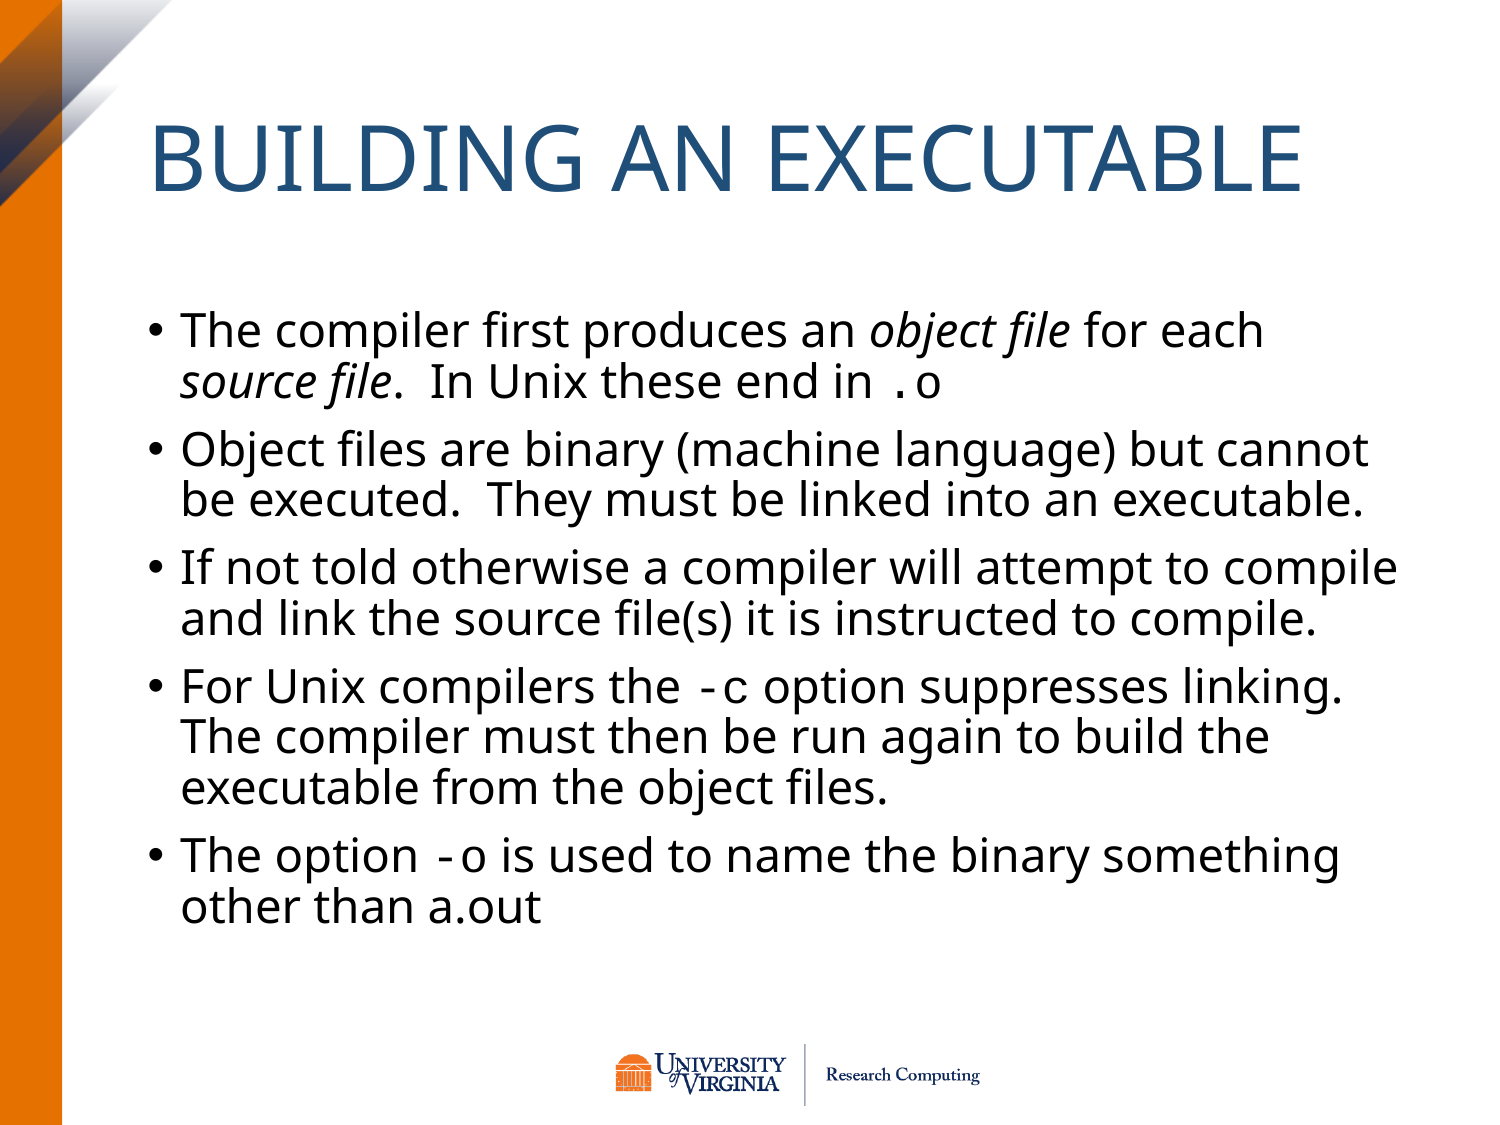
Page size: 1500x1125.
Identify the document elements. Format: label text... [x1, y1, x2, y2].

title Building an Executable [132, 52, 1427, 271]
picture [607, 1044, 988, 1106]
picture [0, 0, 176, 210]
list The compiler first produces an object file for each source file. In Unix these end in .o Object files are binary (machine language) but cannot be executed. They must be linked into an executable. If not told otherwise a compiler will attempt to compile and link the source file(s) it is instructed to compile. For Unix compilers the -c option suppresses linking. The compiler must then be run again to build the executable from the object files. The option -o is used to name the binary something other than a.out [132, 299, 1427, 1014]
